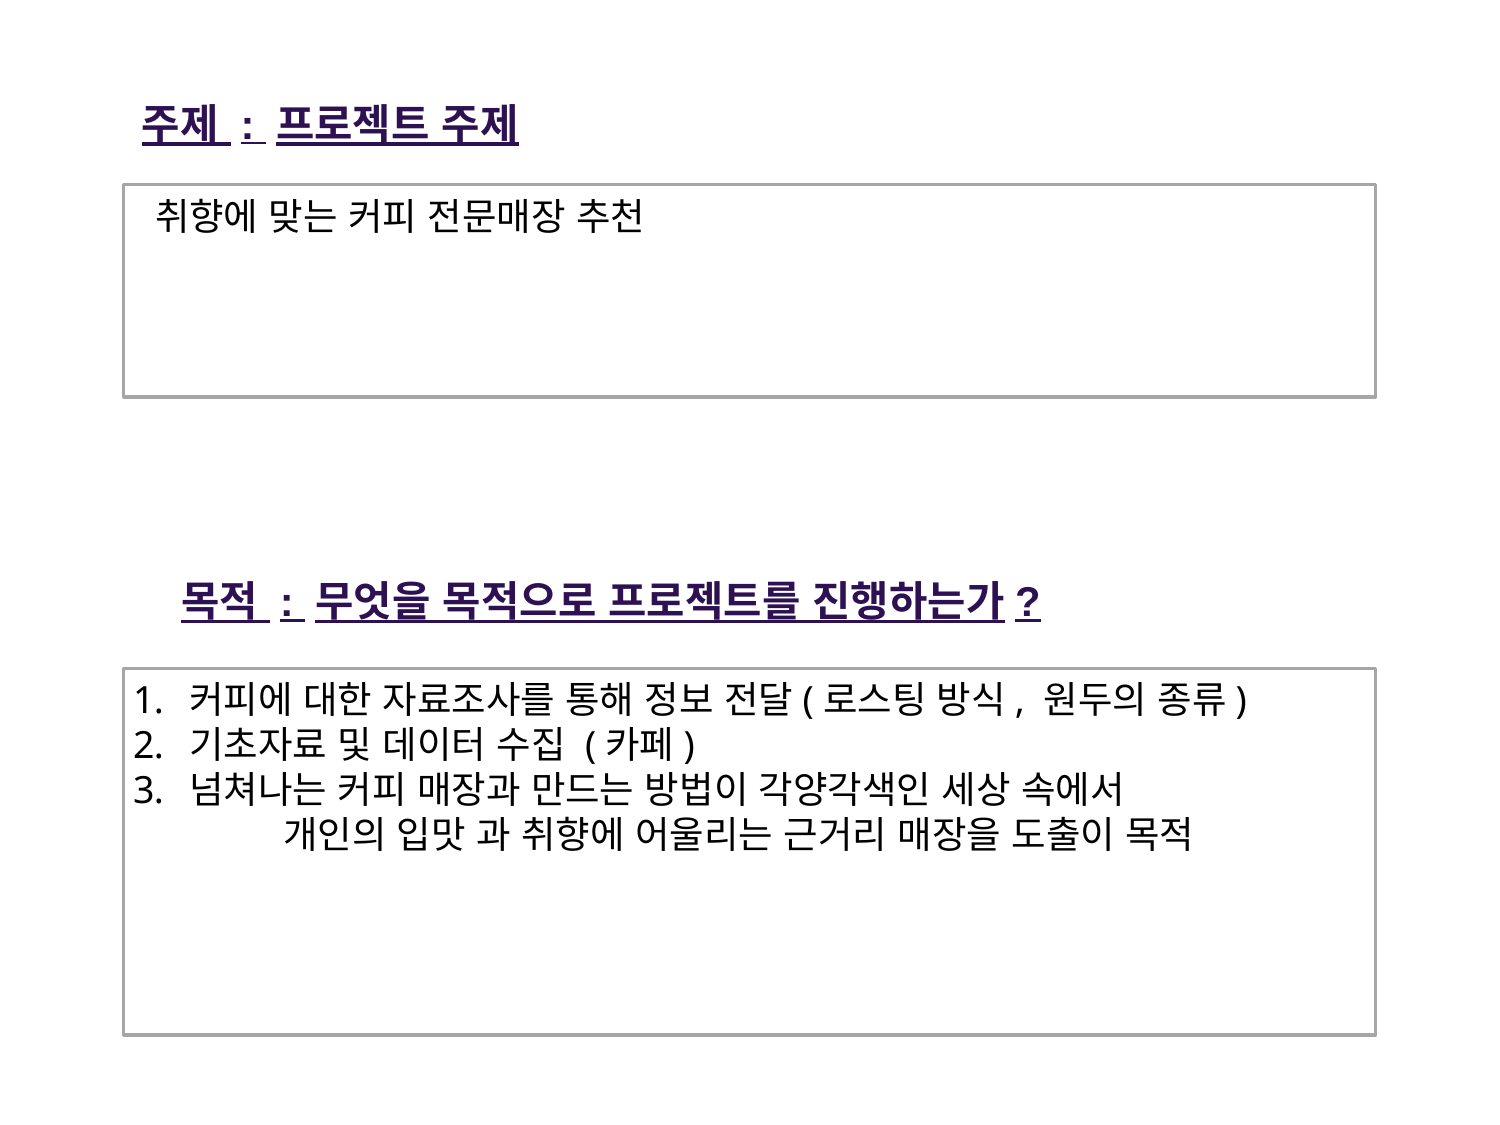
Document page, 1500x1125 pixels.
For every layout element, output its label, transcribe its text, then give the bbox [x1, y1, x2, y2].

text_box 주제 : 프로젝트 주제 [127, 90, 573, 155]
text_box 커피에 대한 자료조사를 통해 정보 전달(로스팅 방식, 원두의 종류) 기초자료 및 데이터 수집 (카페) 넘쳐나는 커피 매장과 만드는 방법이 각양각색인 세상 속에서 개인의 입맛 과 취향에 어울리는 근거리 매장을 도출이 목적 [118, 668, 1371, 864]
text_box 취향에 맞는 커피 전문매장 추천 [122, 185, 1375, 246]
text_box [122, 182, 1378, 399]
text_box [122, 667, 1378, 1037]
text_box 목적 : 무엇을 목적으로 프로젝트를 진행하는가? [166, 567, 1056, 633]
